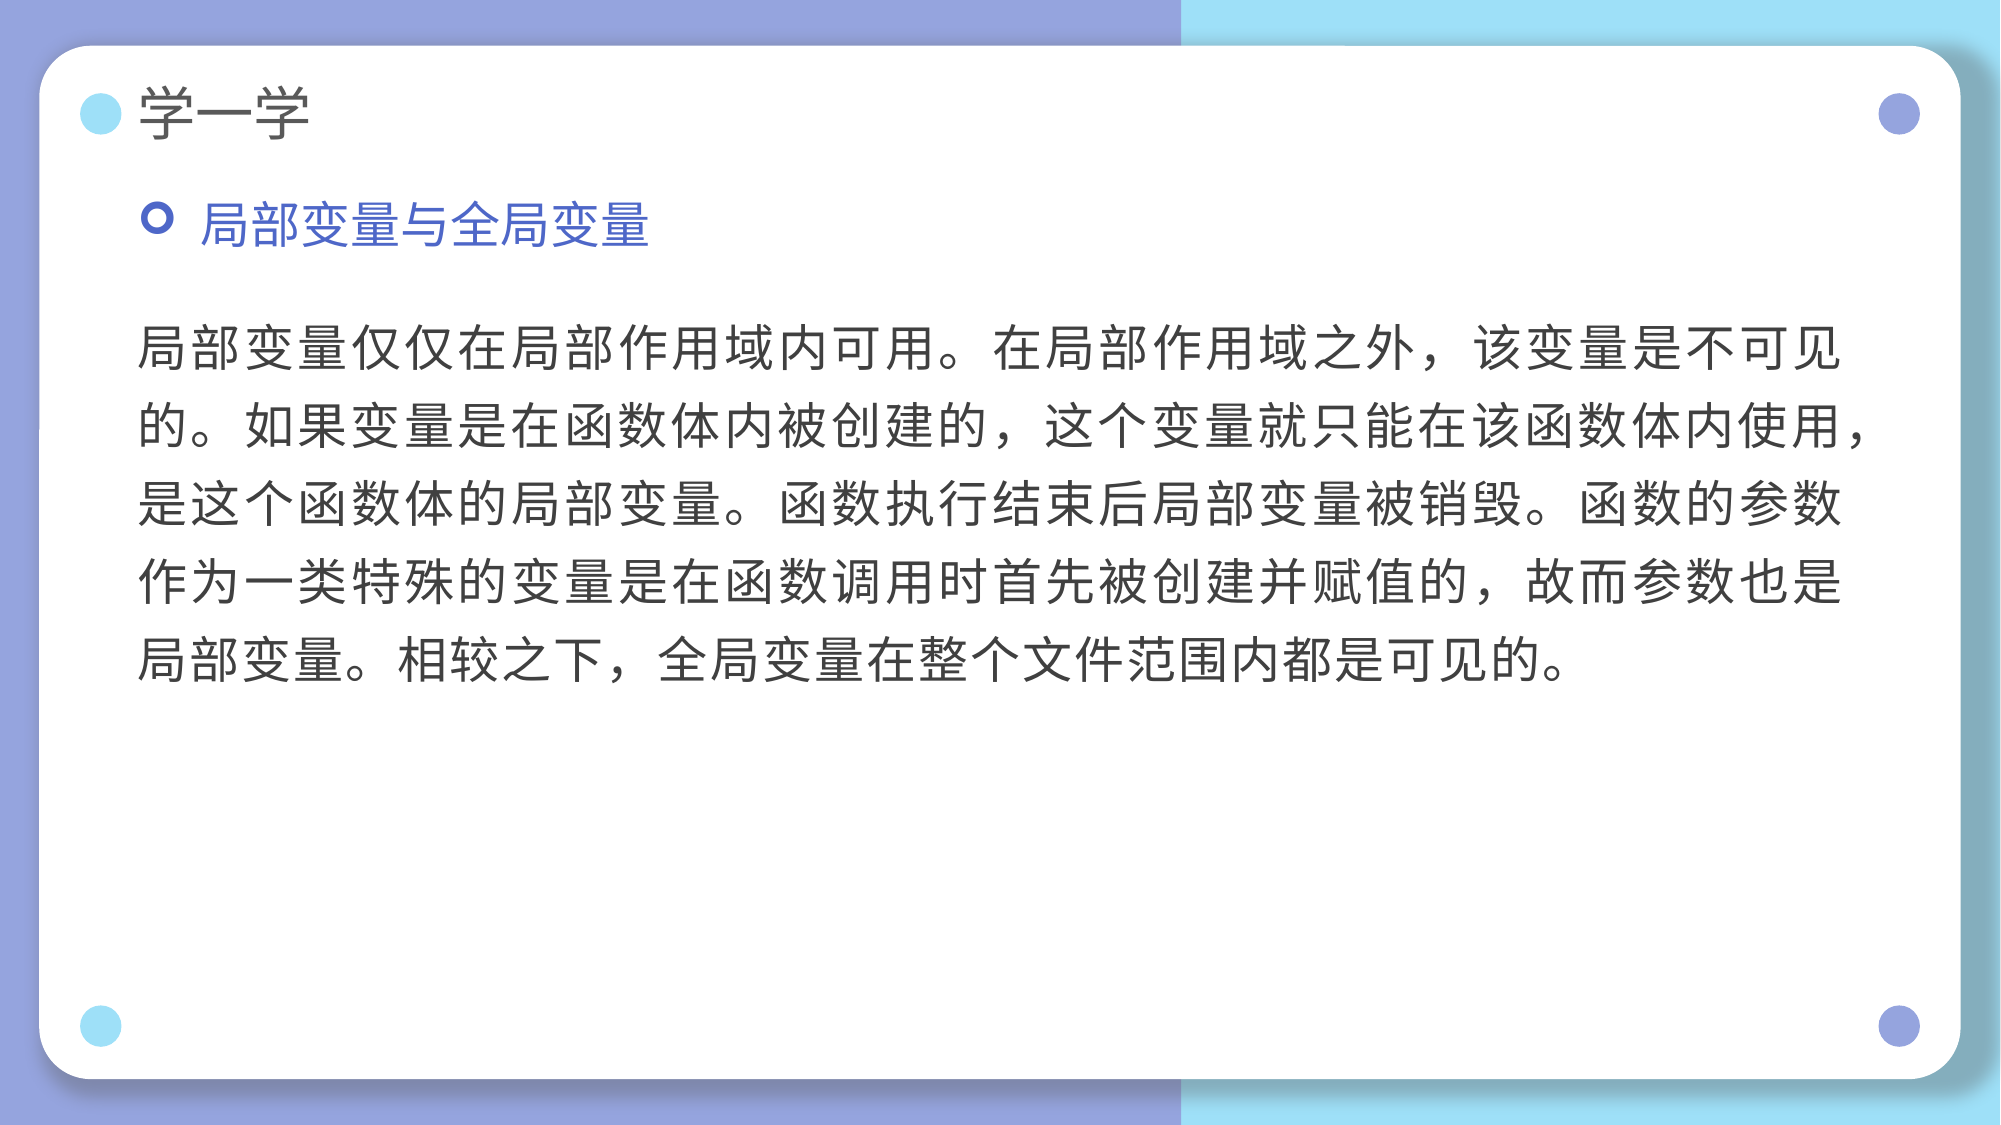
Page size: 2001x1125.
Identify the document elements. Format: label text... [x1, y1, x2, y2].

list 局部变量仅仅在局部作用域内可用。在局部作用域之外，该变量是不可见的。如果变量是在函数体内被创建的，这个变量就只能在该函数体内使用，是这个函数体的局部变量。函数执行结束后局部变量被销毁。函数的参数作为一类特殊的变量是在函数调用时首先被创建并赋值的，故而参数也是局部变量。相较之下，全局变量在整个文件范围内都是可见的。 [137, 291, 1845, 844]
title 学一学 [137, 77, 976, 157]
list 局部变量与全局变量 [137, 185, 976, 262]
